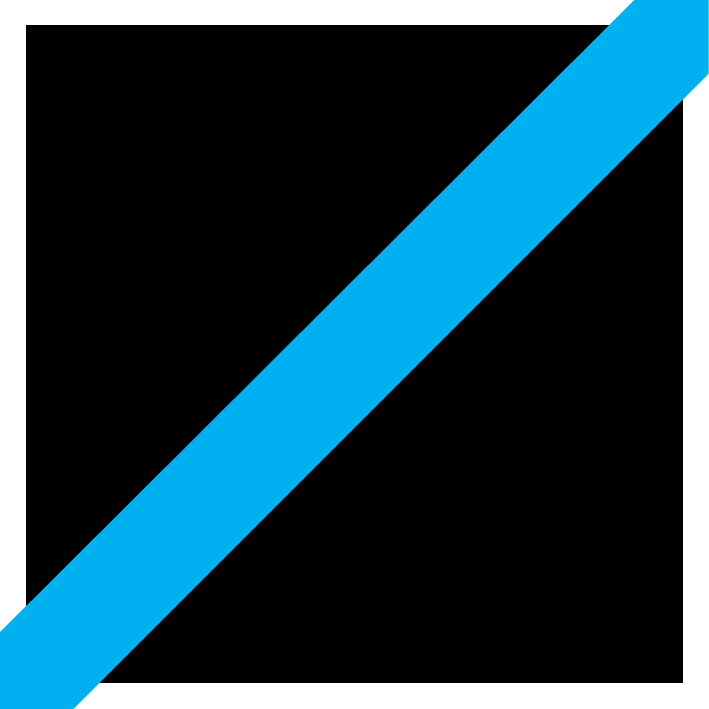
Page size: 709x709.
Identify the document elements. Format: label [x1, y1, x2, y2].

text_box [0, 0, 709, 709]
text_box [81, 80, 705, 704]
text_box [4, 3, 629, 625]
